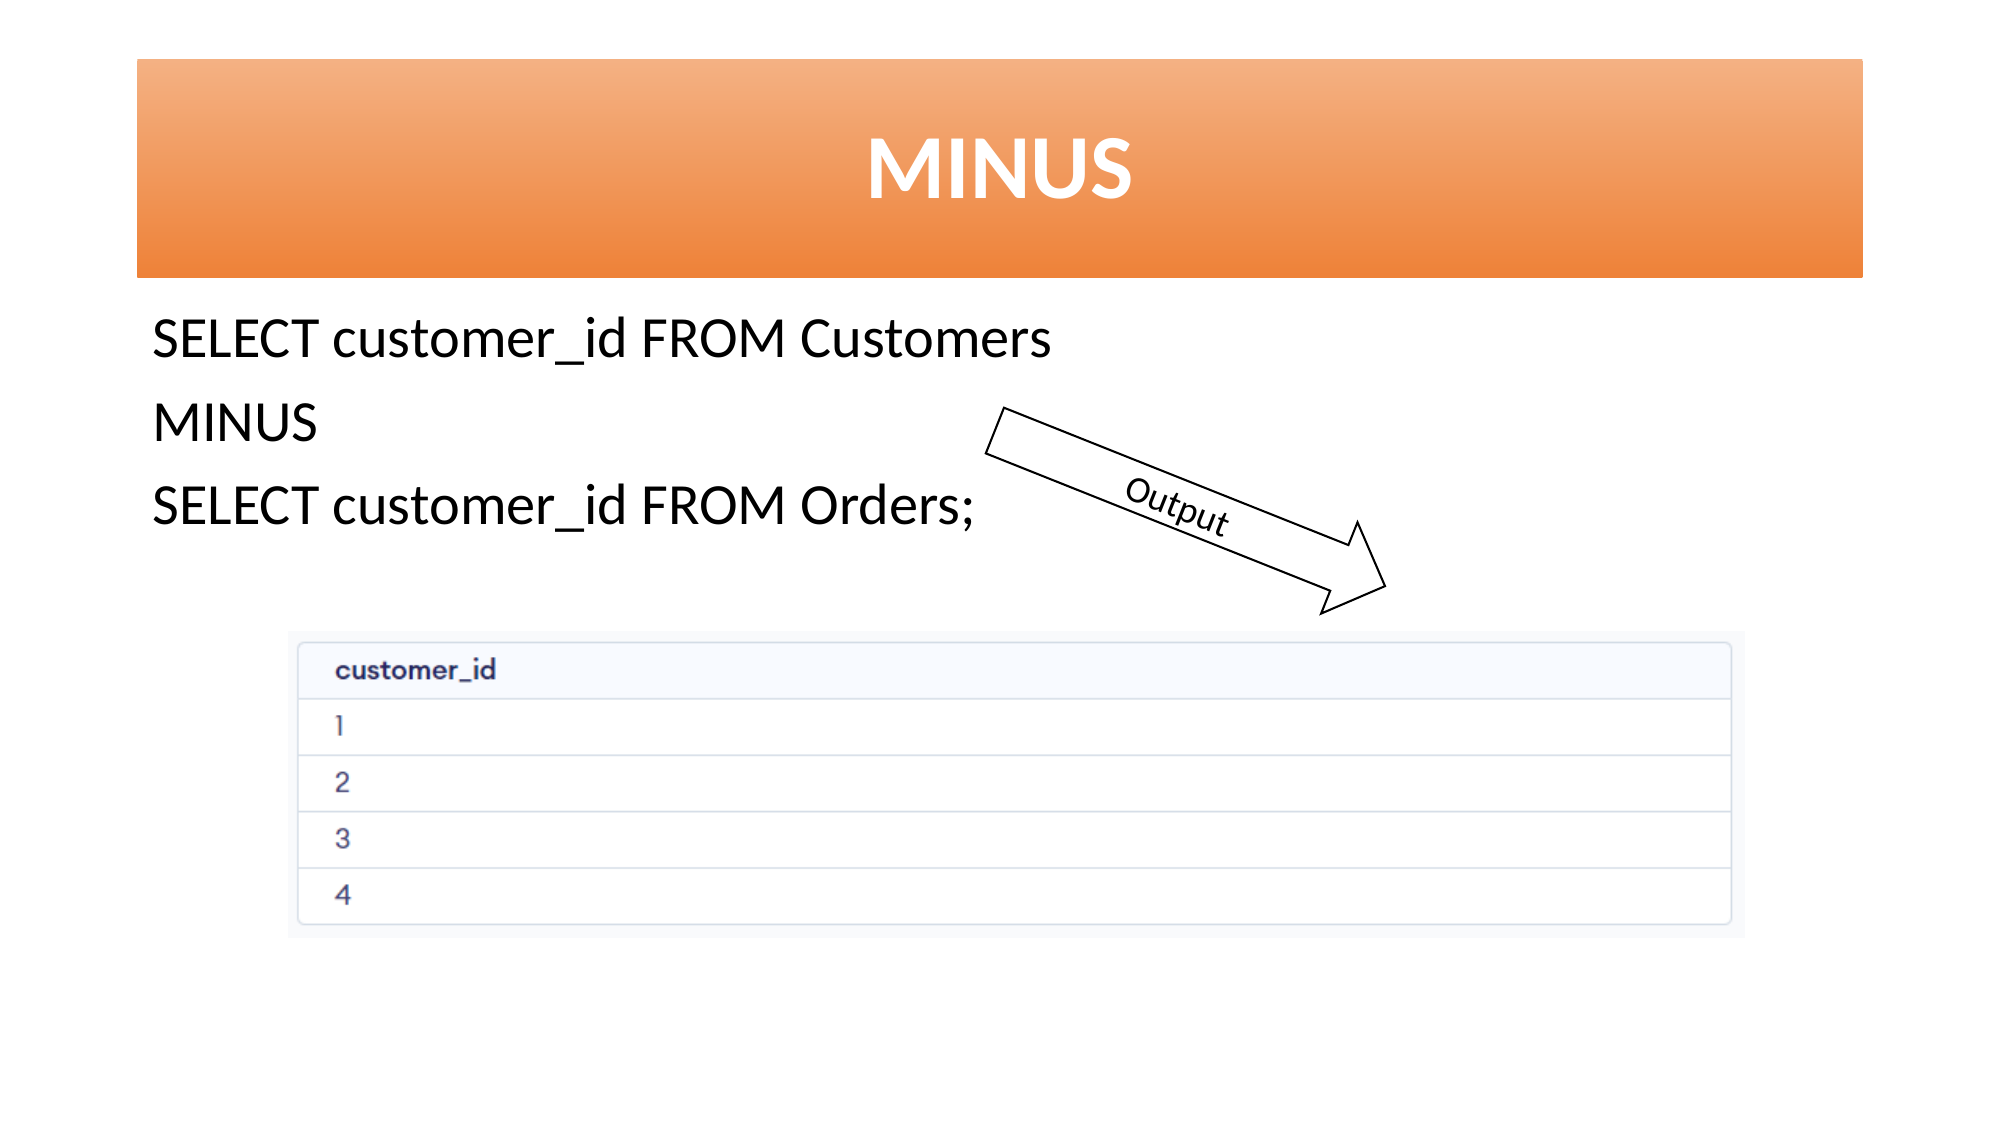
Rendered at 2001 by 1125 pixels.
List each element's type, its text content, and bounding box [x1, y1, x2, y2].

list SELECT customer_id FROM Customers MINUS SELECT customer_id FROM Orders; [137, 299, 1863, 1014]
text_box Output [984, 406, 1387, 616]
picture [288, 631, 1745, 938]
title MINUS [137, 59, 1863, 278]
